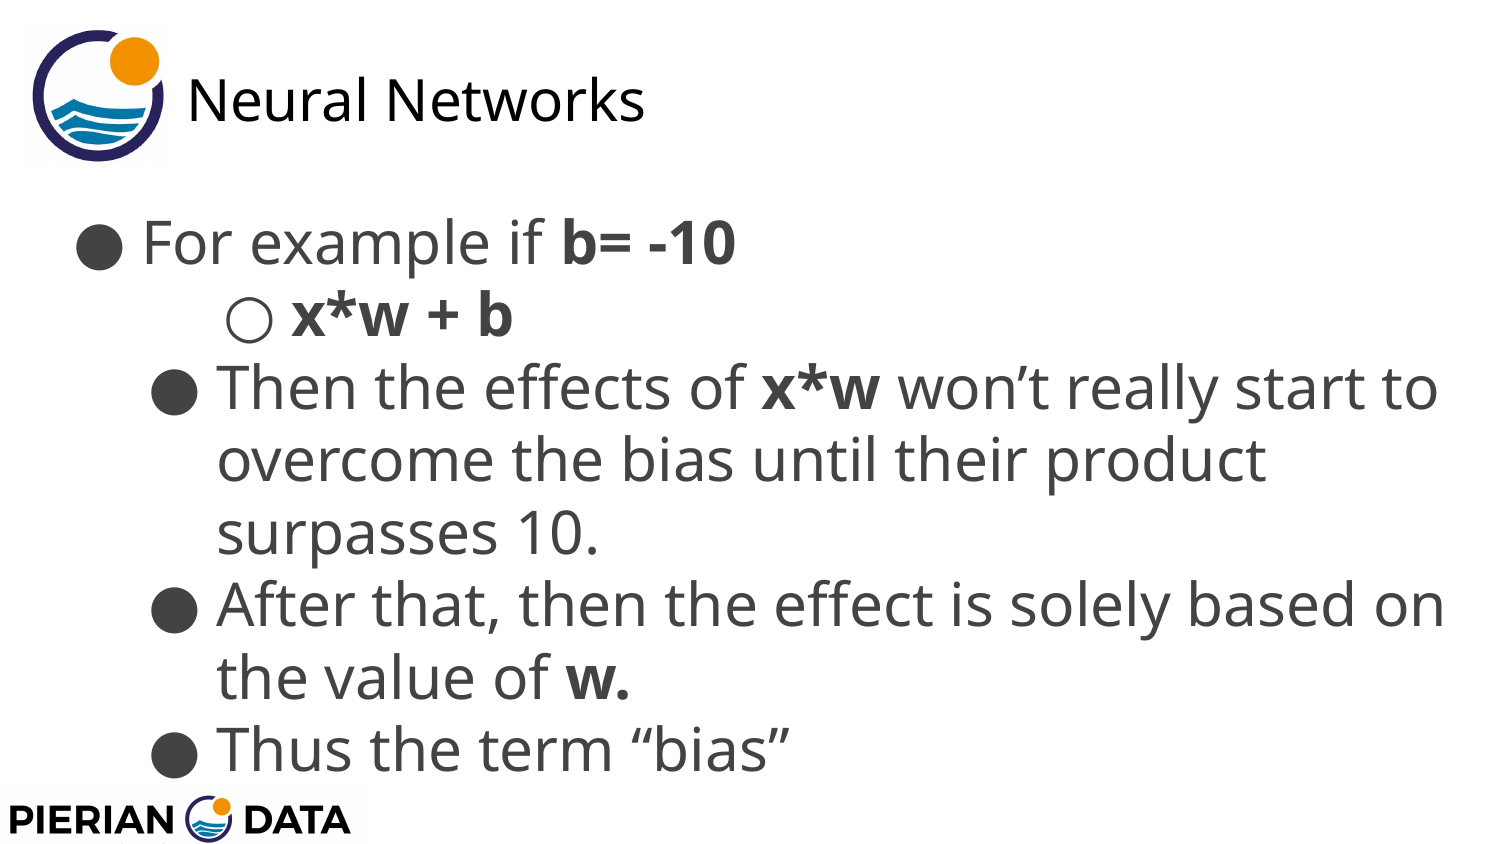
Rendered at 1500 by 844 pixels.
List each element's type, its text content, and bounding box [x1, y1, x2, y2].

picture [0, 787, 368, 844]
list For example if b= -10 x*w + b Then the effects of x*w won’t really start to overcome the bias until their product surpasses 10. After that, then the effect is solely based on the value of w. Thus the term “bias” [51, 189, 1476, 750]
picture [24, 24, 172, 167]
title Neural Networks [176, 48, 1449, 143]
